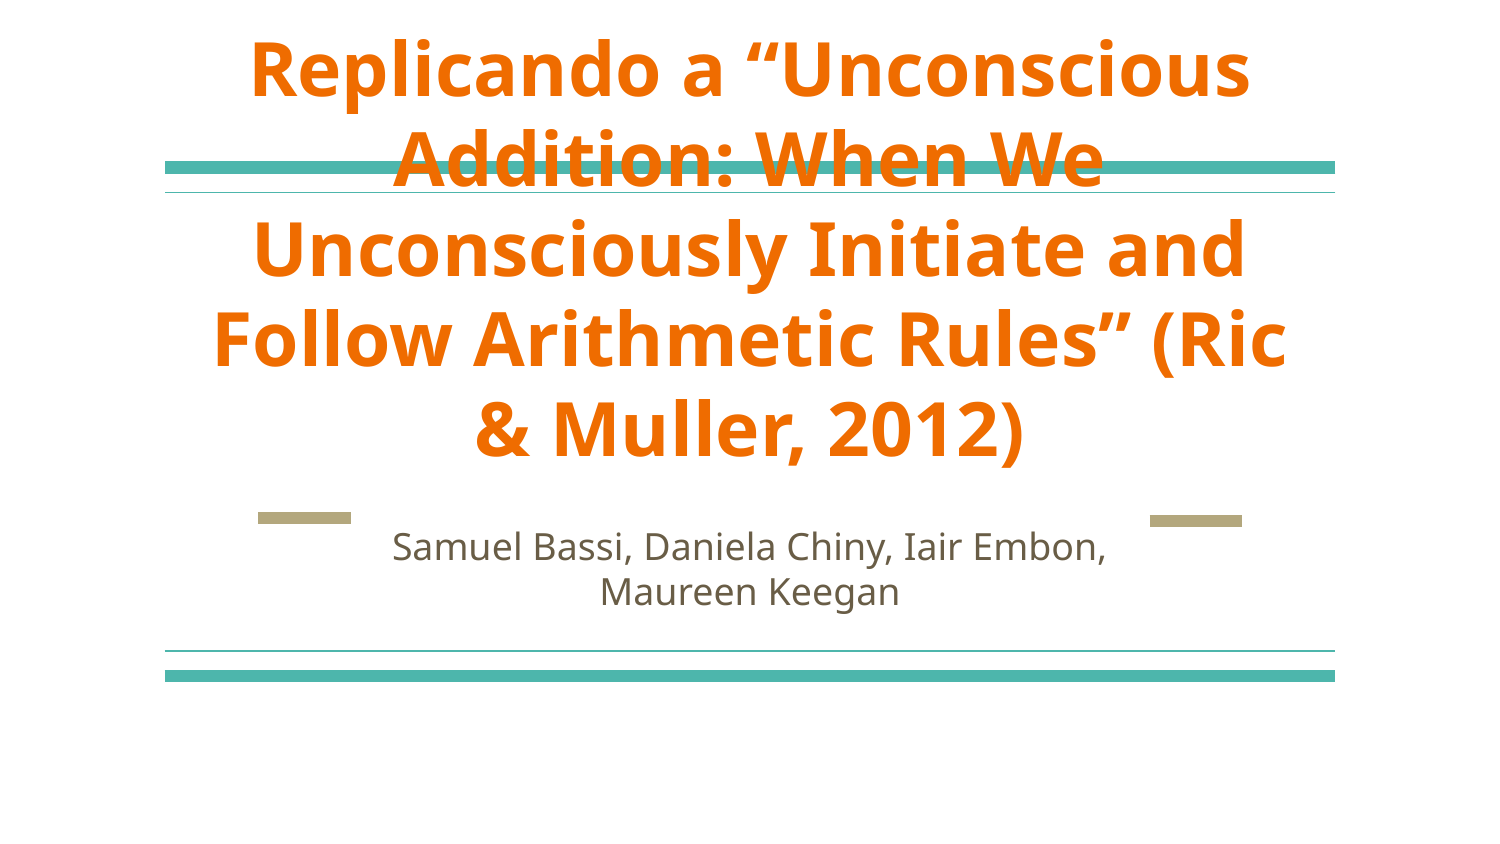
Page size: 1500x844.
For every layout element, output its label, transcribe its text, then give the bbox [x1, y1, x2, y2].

title Replicando a “Unconscious Addition: When We Unconsciously Initiate and Follow Arithmetic Rules” (Ric & Muller, 2012) [164, 318, 1336, 487]
subtitle Samuel Bassi, Daniela Chiny, Iair Embon, Maureen Keegan [350, 508, 1150, 639]
